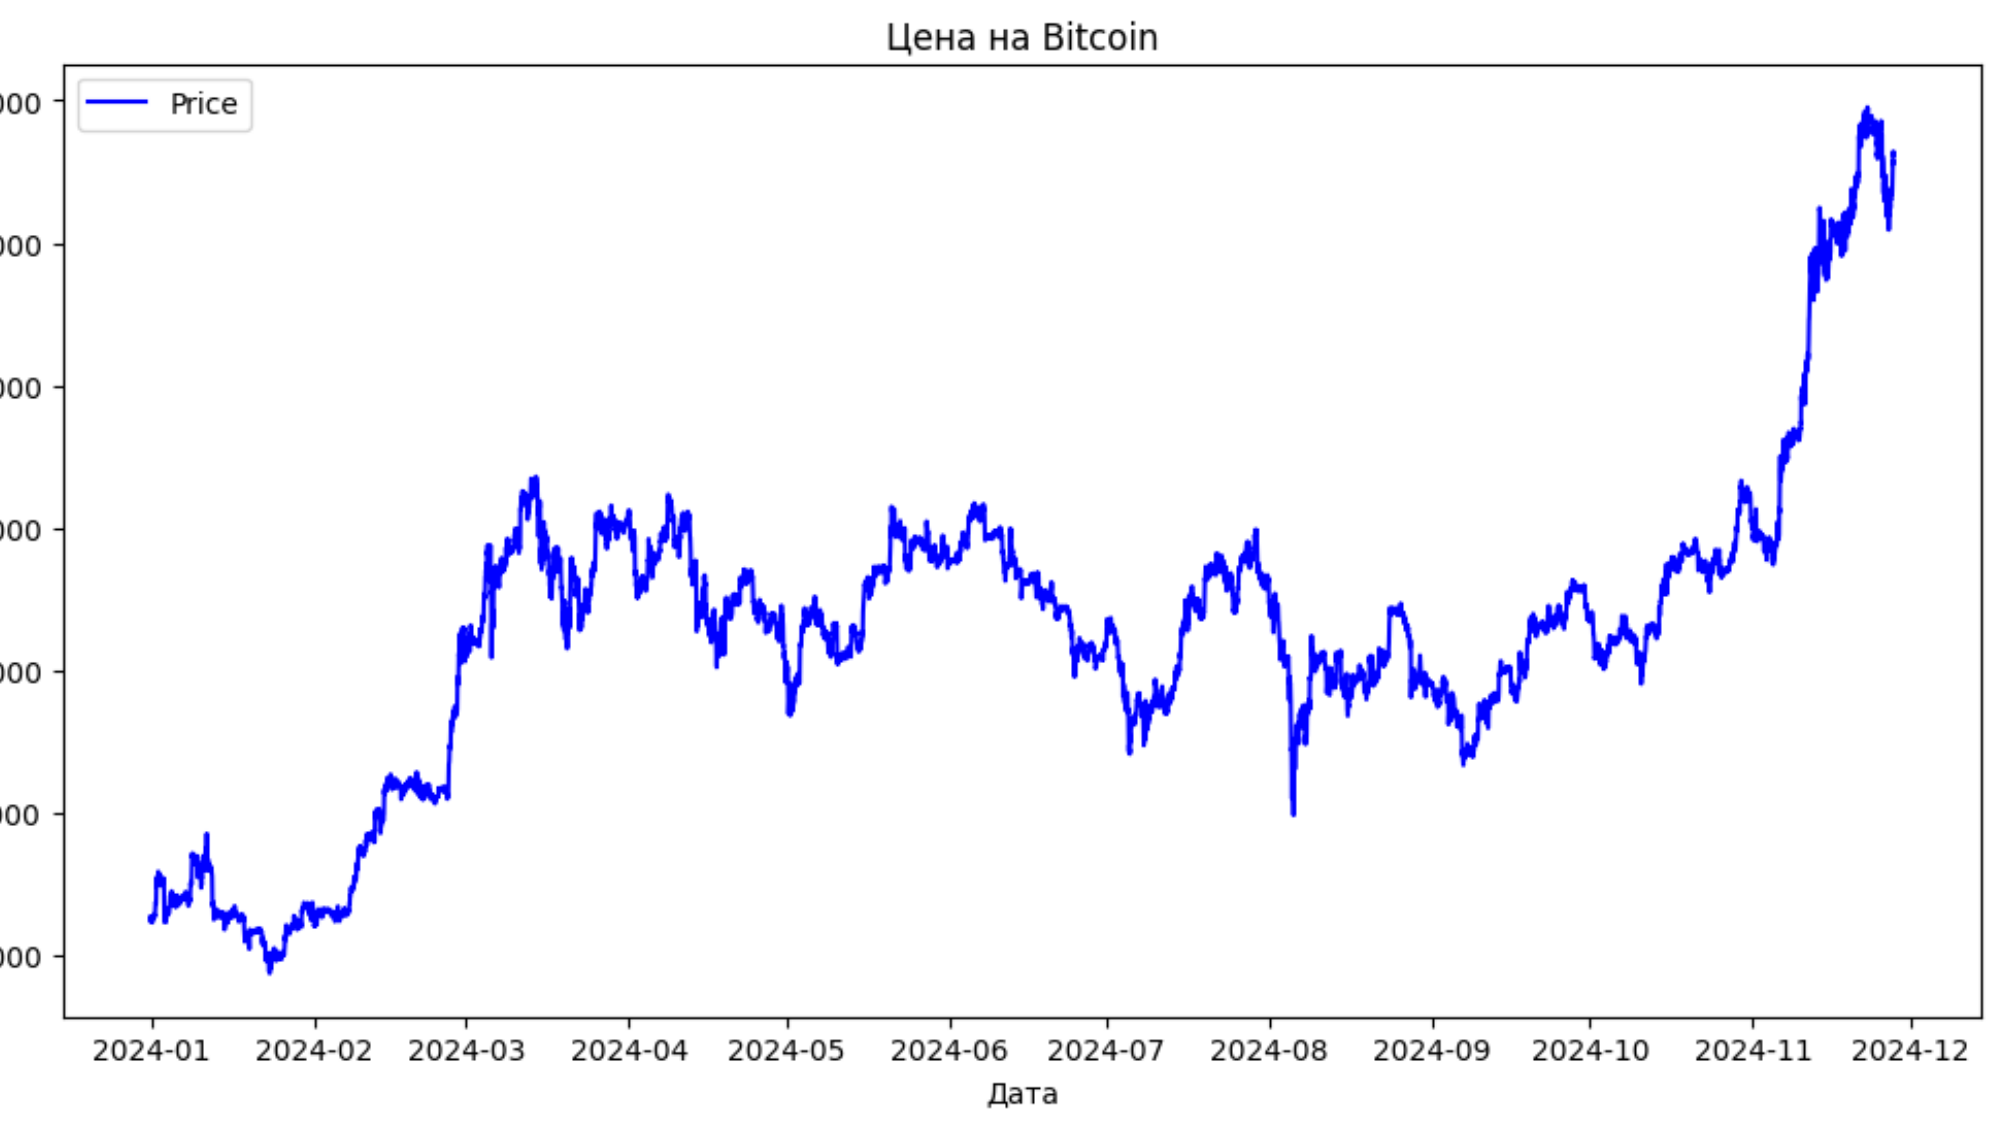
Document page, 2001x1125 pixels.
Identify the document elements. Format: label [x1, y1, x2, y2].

list [0, 0, 2000, 1125]
